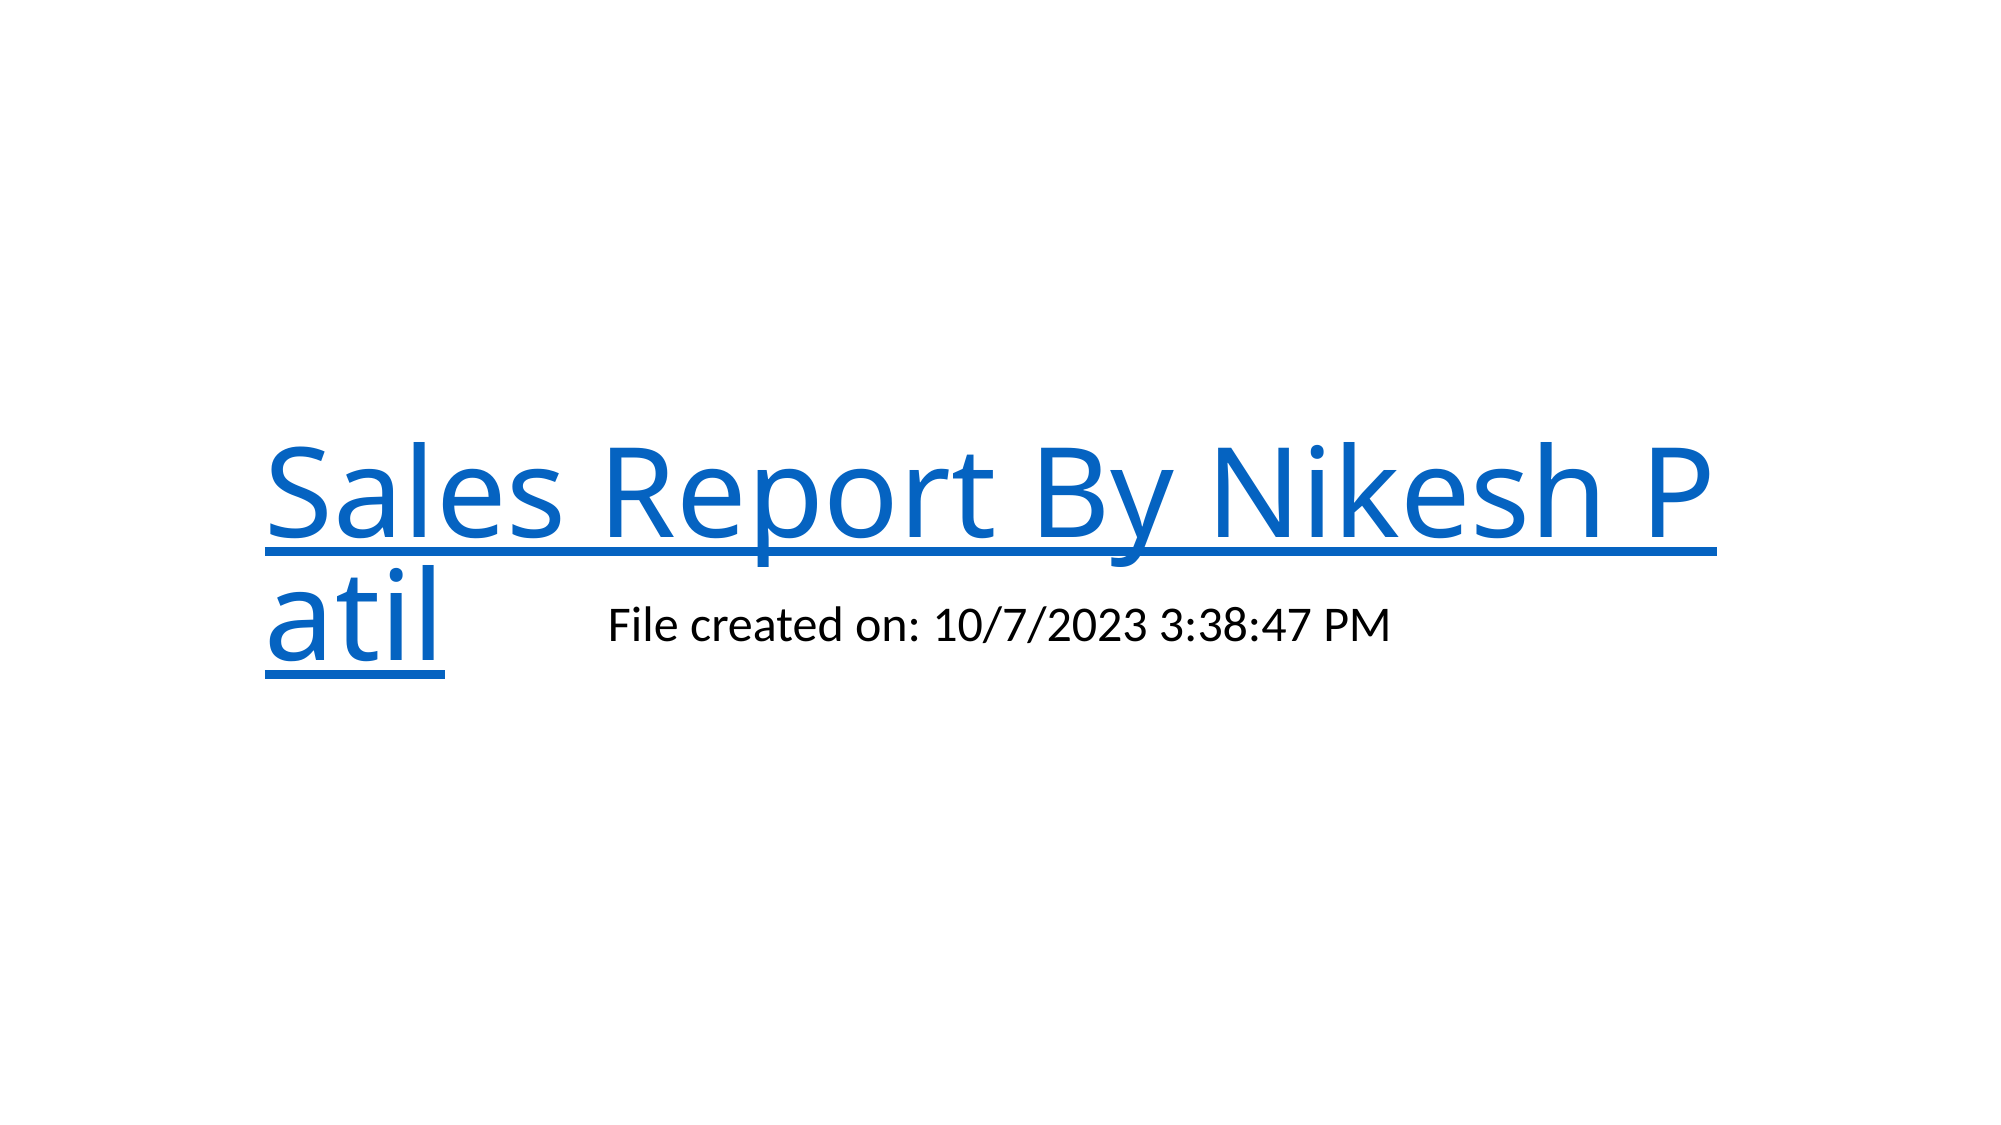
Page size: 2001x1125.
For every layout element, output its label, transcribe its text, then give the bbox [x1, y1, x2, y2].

subtitle File created on: 10/7/2023 3:38:47 PM [249, 590, 1750, 863]
title Sales Report By Nikesh Patil [249, 184, 1750, 576]
